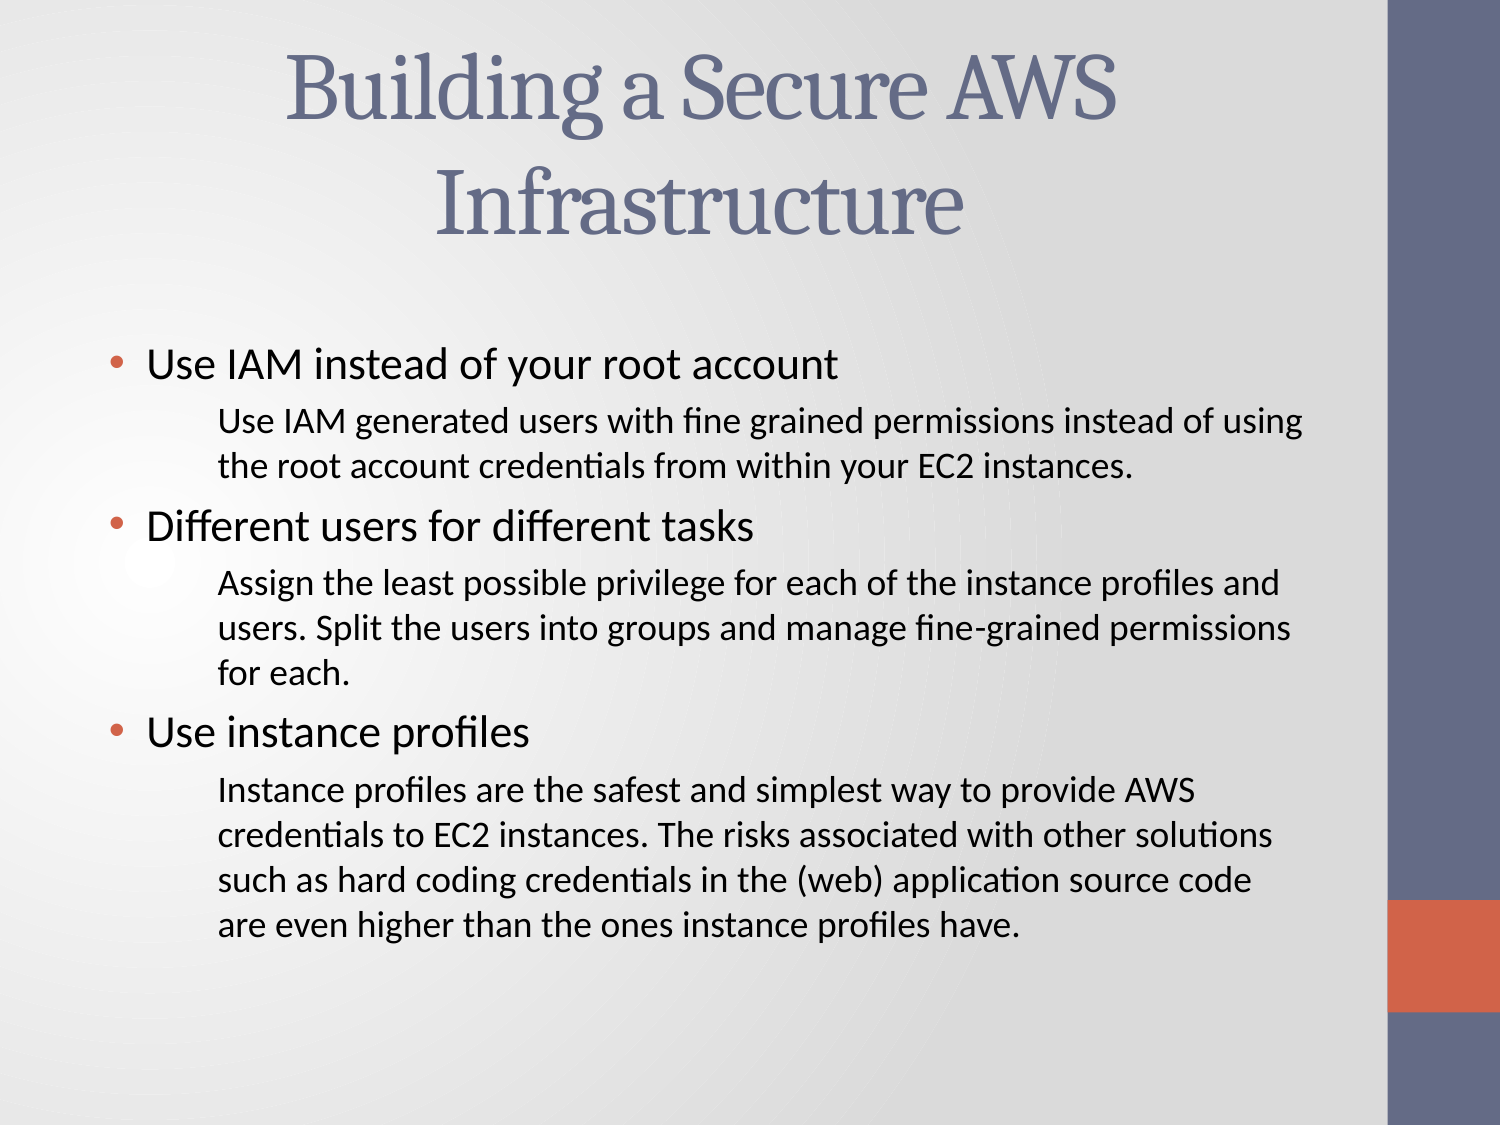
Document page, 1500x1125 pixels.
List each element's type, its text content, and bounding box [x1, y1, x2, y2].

title Building a Secure AWS Infrastructure [75, 45, 1325, 233]
list Use IAM instead of your root account Use IAM generated users with fine grained permissions instead of using the root account credentials from within your EC2 instances. Different users for different tasks Assign the least possible privilege for each of the instance profiles and users. Split the users into groups and manage fine­-grained permissions for each. Use instance profiles Instance profiles are the safest and simplest way to provide AWS credentials to EC2 instances. The risks associated with other solutions such as hard­ coding credentials in the (web) application source code are even higher than the ones instance profiles have. [75, 262, 1325, 1050]
